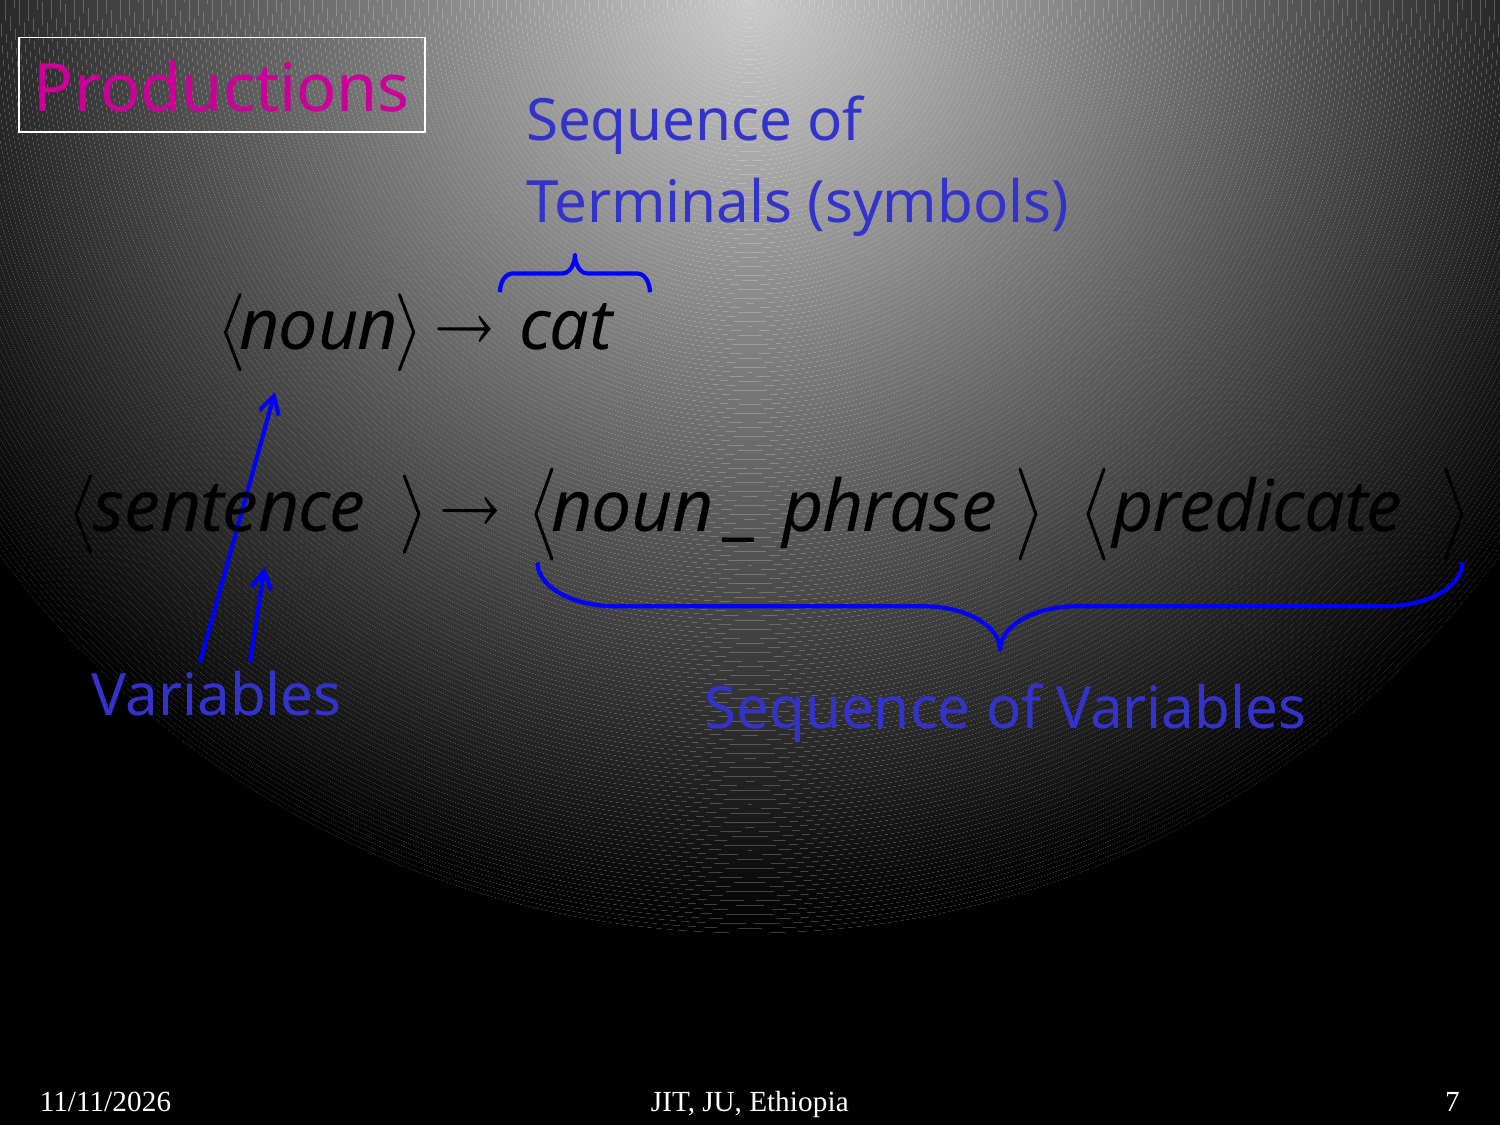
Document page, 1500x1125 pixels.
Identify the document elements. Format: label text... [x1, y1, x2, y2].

slide_number 7 [1162, 1074, 1476, 1125]
text_box [257, 394, 280, 453]
text_box Sequence of Variables [690, 662, 1322, 748]
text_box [62, 454, 1476, 574]
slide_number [24, 1074, 338, 1125]
text_box Productions [19, 37, 426, 133]
text_box [546, 583, 1454, 650]
text_box Sequence of Terminals (symbols) [511, 74, 1084, 242]
text_box Variables [77, 650, 357, 735]
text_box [212, 279, 651, 385]
text_box [504, 254, 646, 278]
footer JIT, JU, Ethiopia [512, 1074, 988, 1125]
